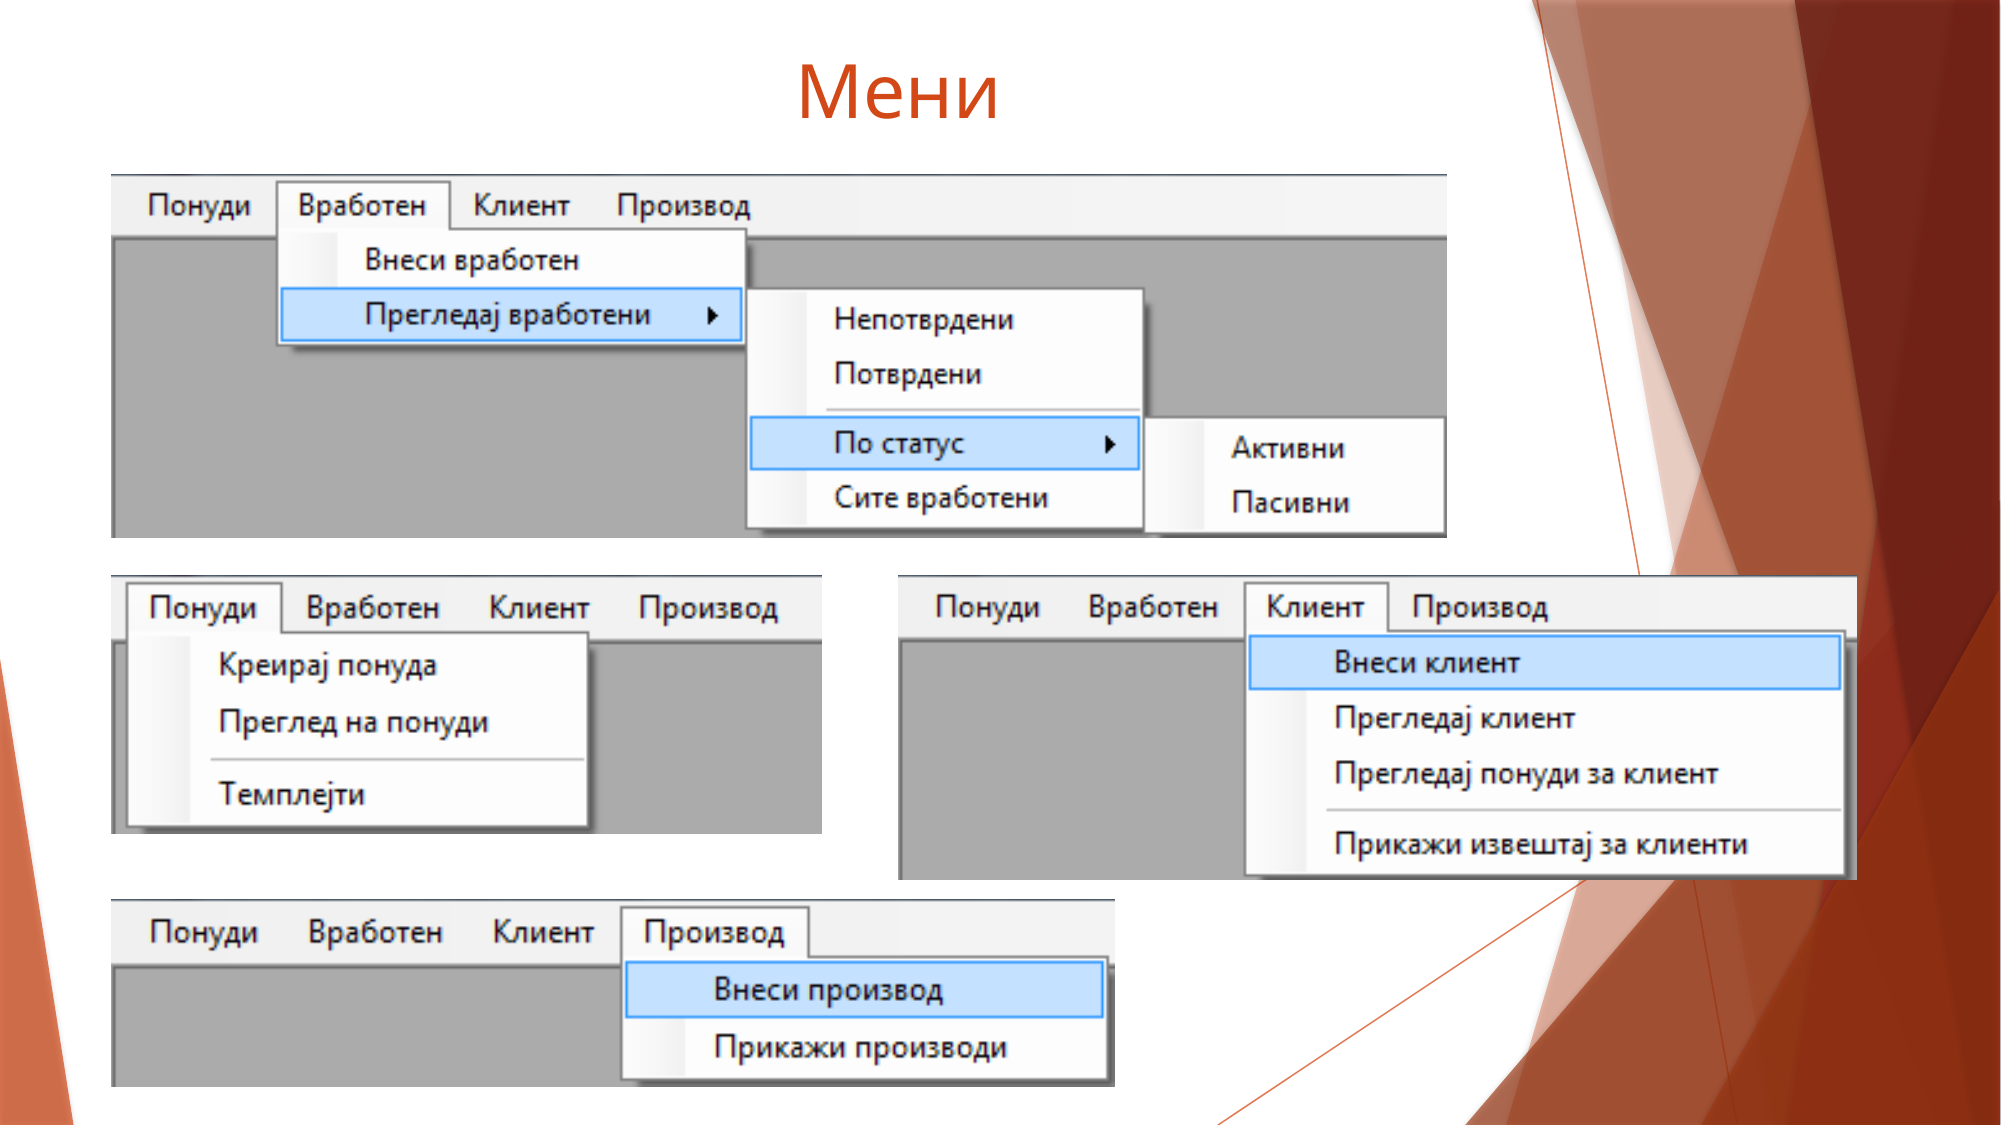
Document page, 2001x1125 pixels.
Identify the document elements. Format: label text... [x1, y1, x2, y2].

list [110, 575, 823, 834]
picture [110, 173, 1447, 538]
picture [897, 575, 1857, 880]
title Мени [193, 36, 1604, 253]
picture [110, 899, 1115, 1088]
